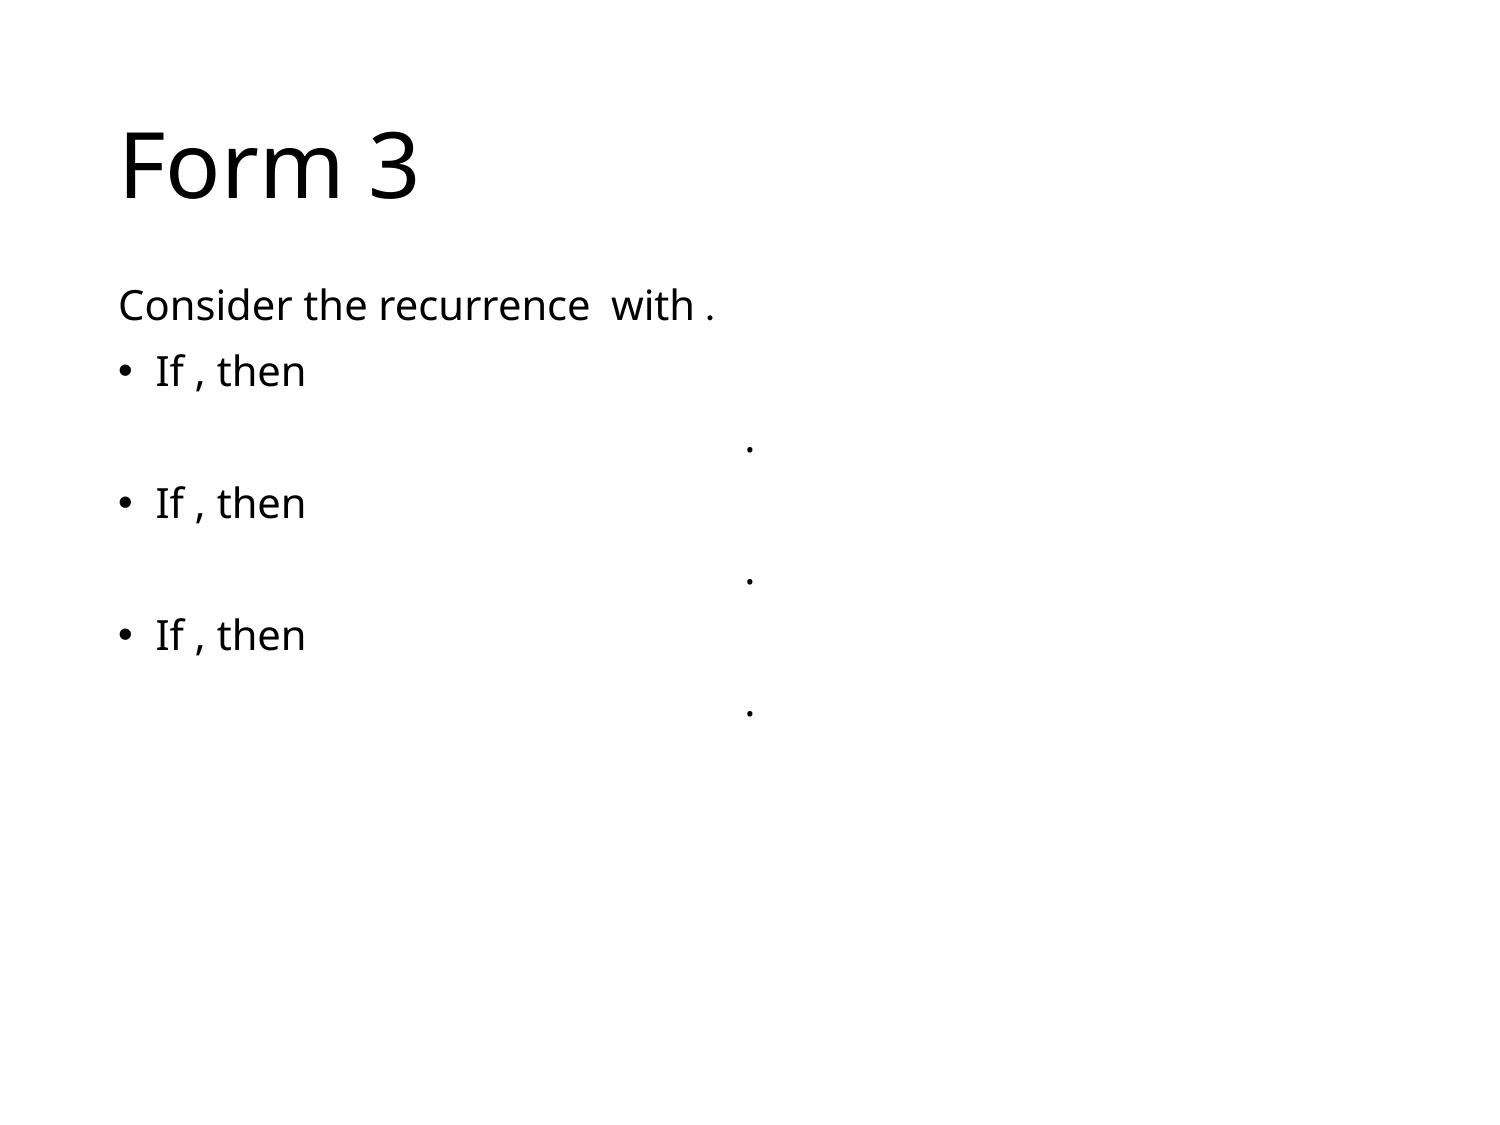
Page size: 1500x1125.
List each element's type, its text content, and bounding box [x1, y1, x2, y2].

title Form 3 [103, 59, 1397, 278]
